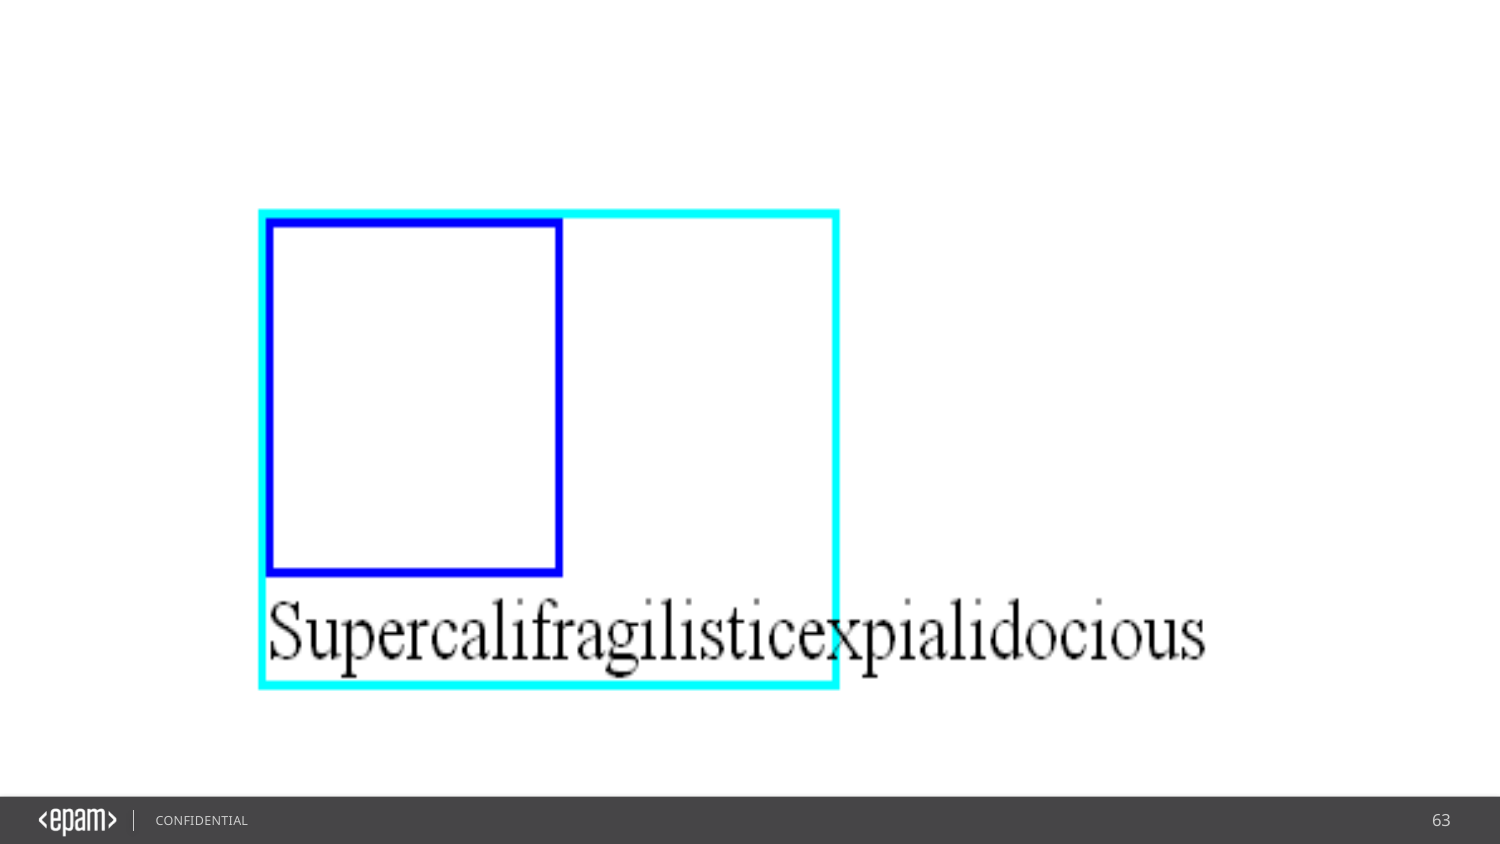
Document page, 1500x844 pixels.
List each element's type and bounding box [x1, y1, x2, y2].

picture [38, 808, 117, 837]
list [249, 197, 1218, 701]
